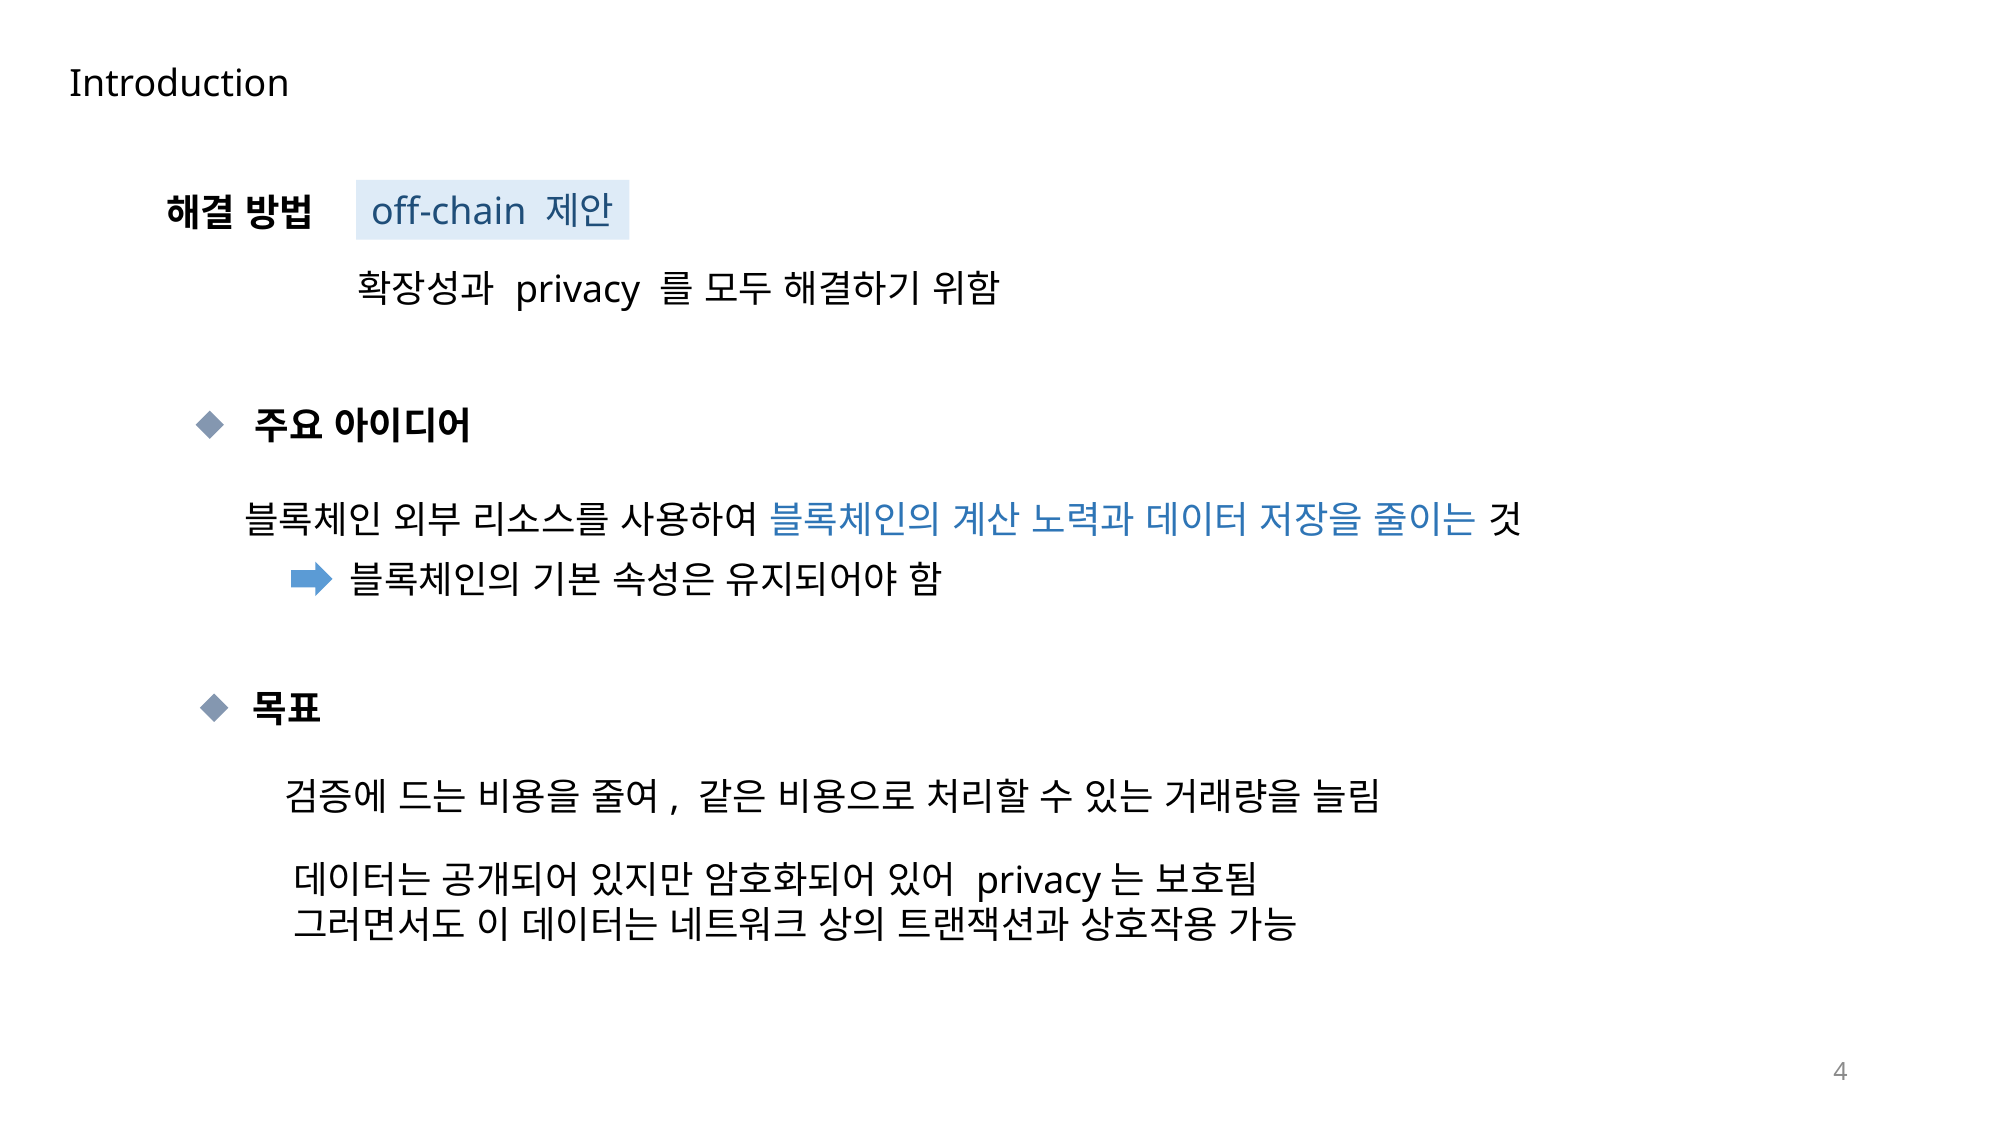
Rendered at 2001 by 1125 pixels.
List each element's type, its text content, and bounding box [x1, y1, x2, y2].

text_box Introduction [54, 51, 305, 111]
text_box [198, 692, 230, 724]
slide_number 4 [1412, 1042, 1863, 1103]
text_box off-chain 제안 [356, 179, 630, 240]
text_box 목표 [238, 677, 337, 738]
text_box 해결 방법 [151, 181, 330, 242]
text_box [194, 409, 226, 441]
text_box 블록체인의 기본 속성은 유지되어야 함 [334, 548, 959, 609]
text_box 확장성과 privacy 를 모두 해결하기 위함 [342, 257, 1016, 318]
text_box 주요 아이디어 [240, 394, 487, 455]
text_box [290, 559, 335, 599]
text_box 검증에 드는 비용을 줄여, 같은 비용으로 처리할 수 있는 거래량을 늘림 [269, 765, 1398, 826]
text_box 데이터는 공개되어 있지만 암호화되어 있어 privacy는 보호됨 그러면서도 이 데이터는 네트워크 상의 트랜잭션과 상호작용 가능 [278, 848, 1314, 954]
text_box 블록체인 외부 리소스를 사용하여 블록체인의 계산 노력과 데이터 저장을 줄이는 것 [229, 488, 1538, 549]
